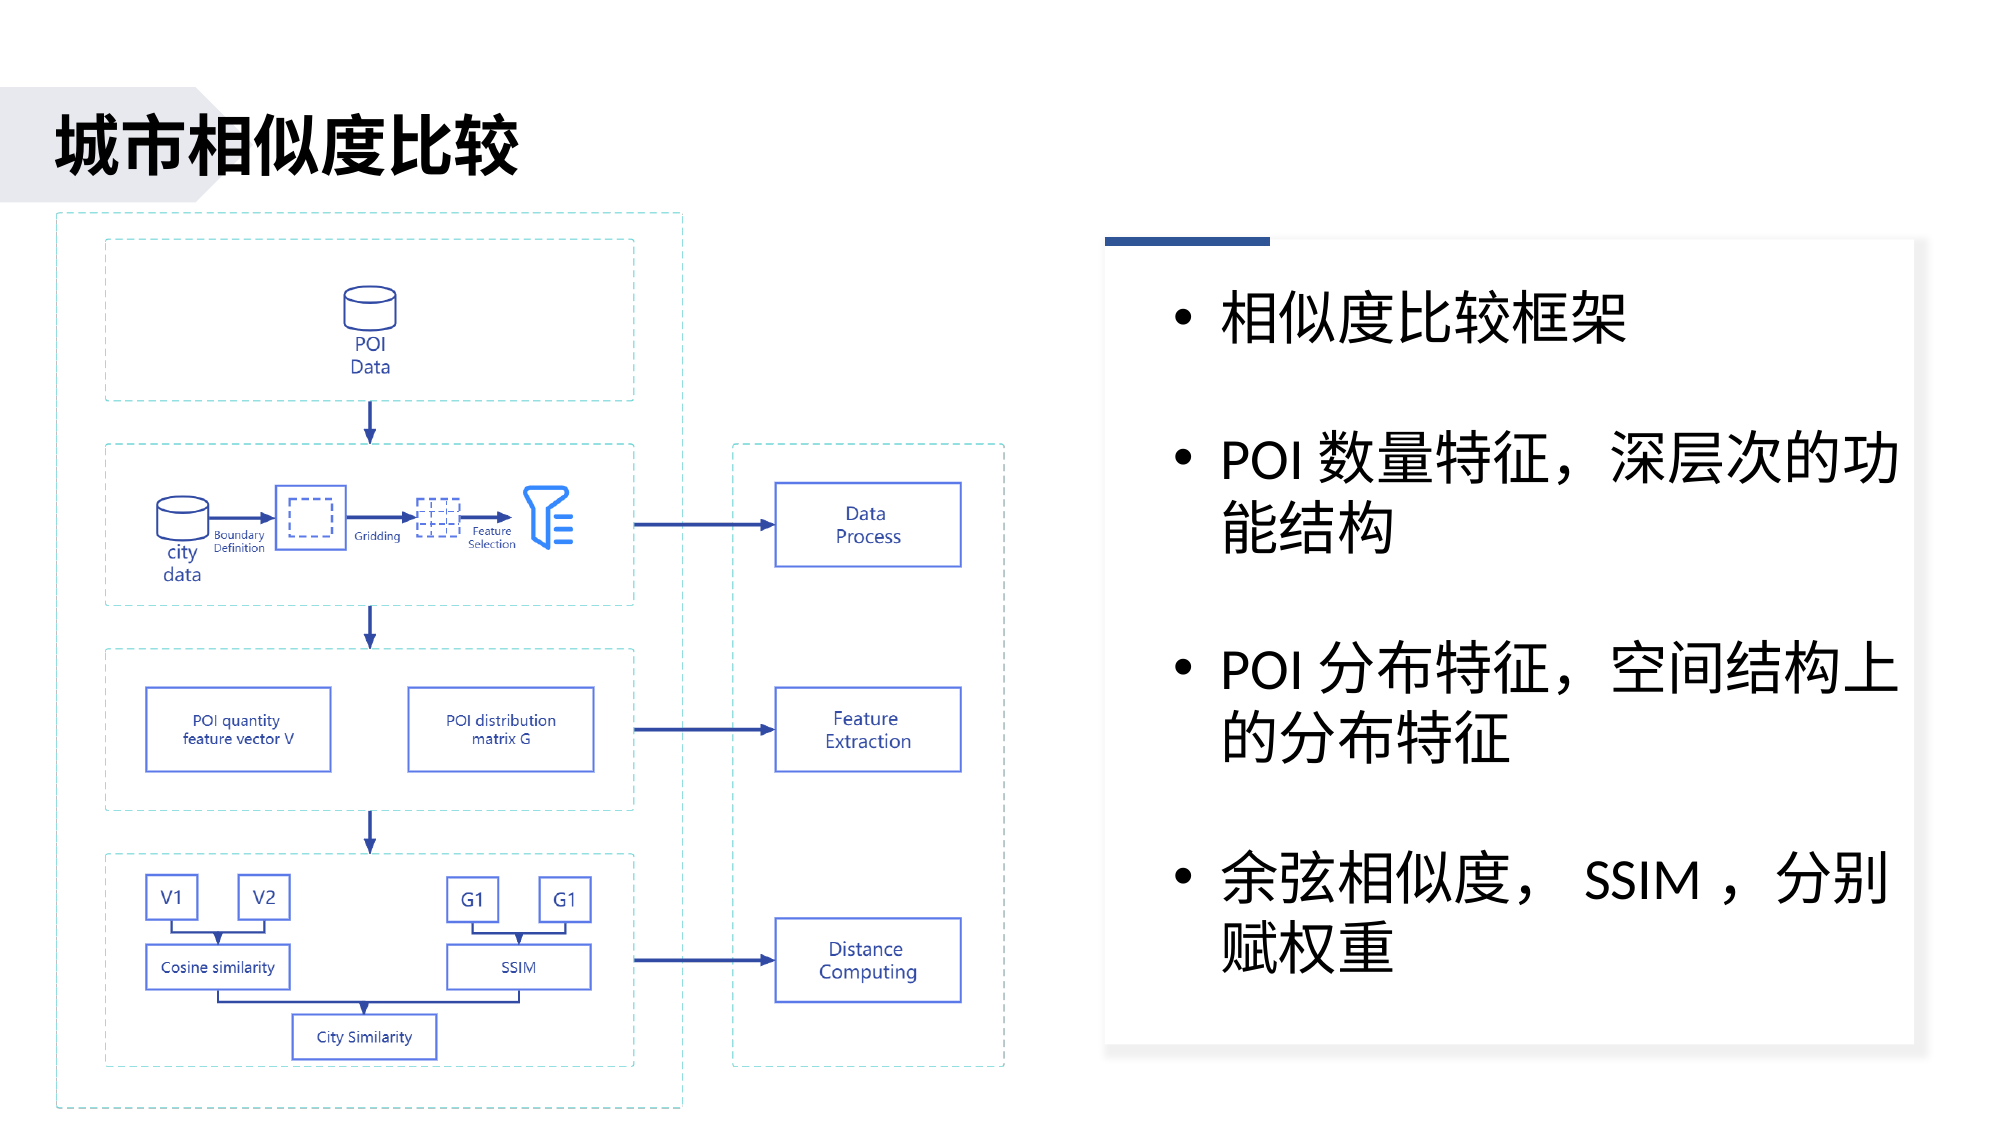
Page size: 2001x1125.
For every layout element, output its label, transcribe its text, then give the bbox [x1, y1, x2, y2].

text_box [0, 86, 208, 204]
text_box 城市相似度比较 [38, 96, 650, 192]
picture [38, 194, 1021, 1125]
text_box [1104, 239, 1915, 1045]
